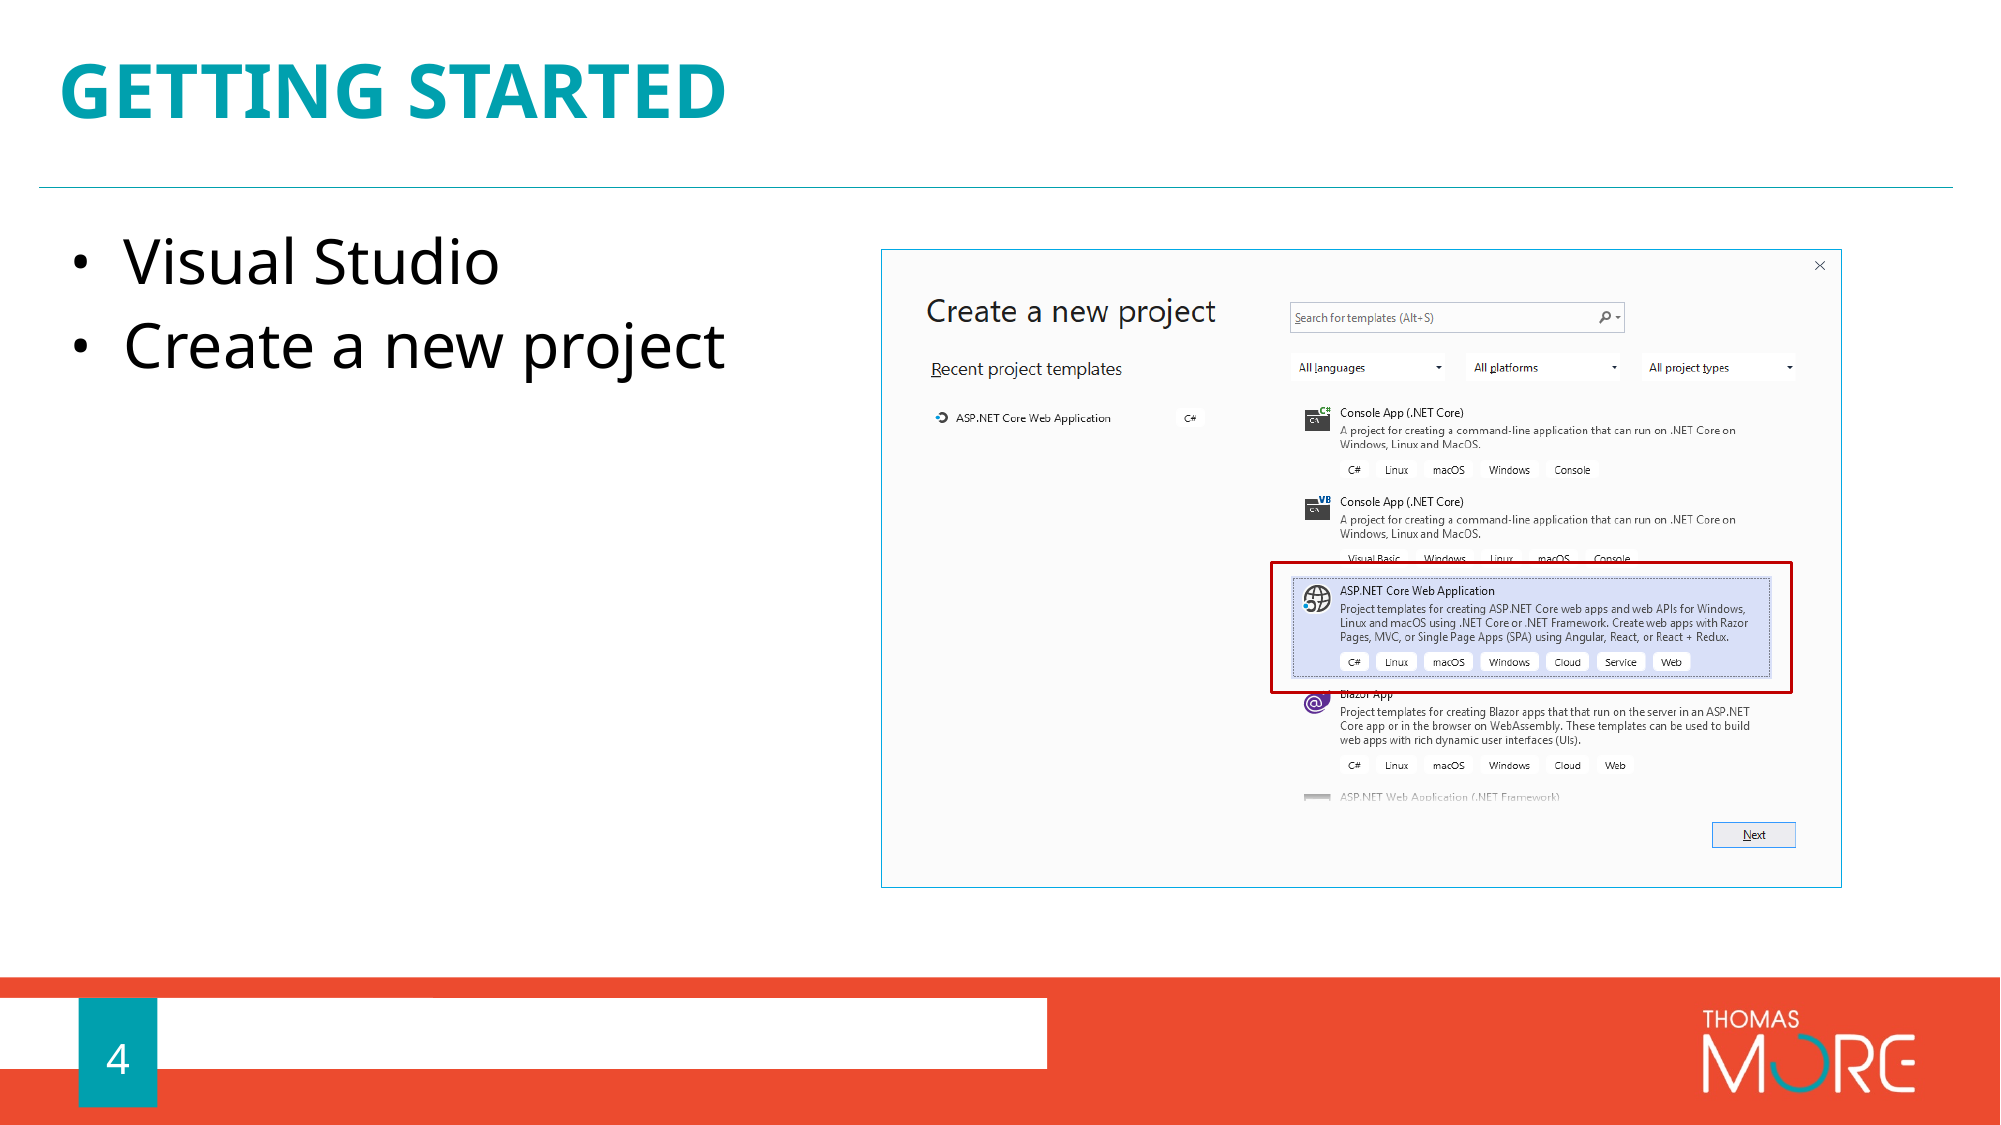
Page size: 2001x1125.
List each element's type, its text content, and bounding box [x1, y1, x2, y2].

slide_number 4 [78, 998, 158, 1108]
picture [1673, 980, 1944, 1122]
list Visual Studio Create a new project [0, 188, 2000, 916]
footer [165, 998, 1048, 1069]
picture [883, 251, 1840, 886]
title Getting started [0, 0, 2000, 188]
